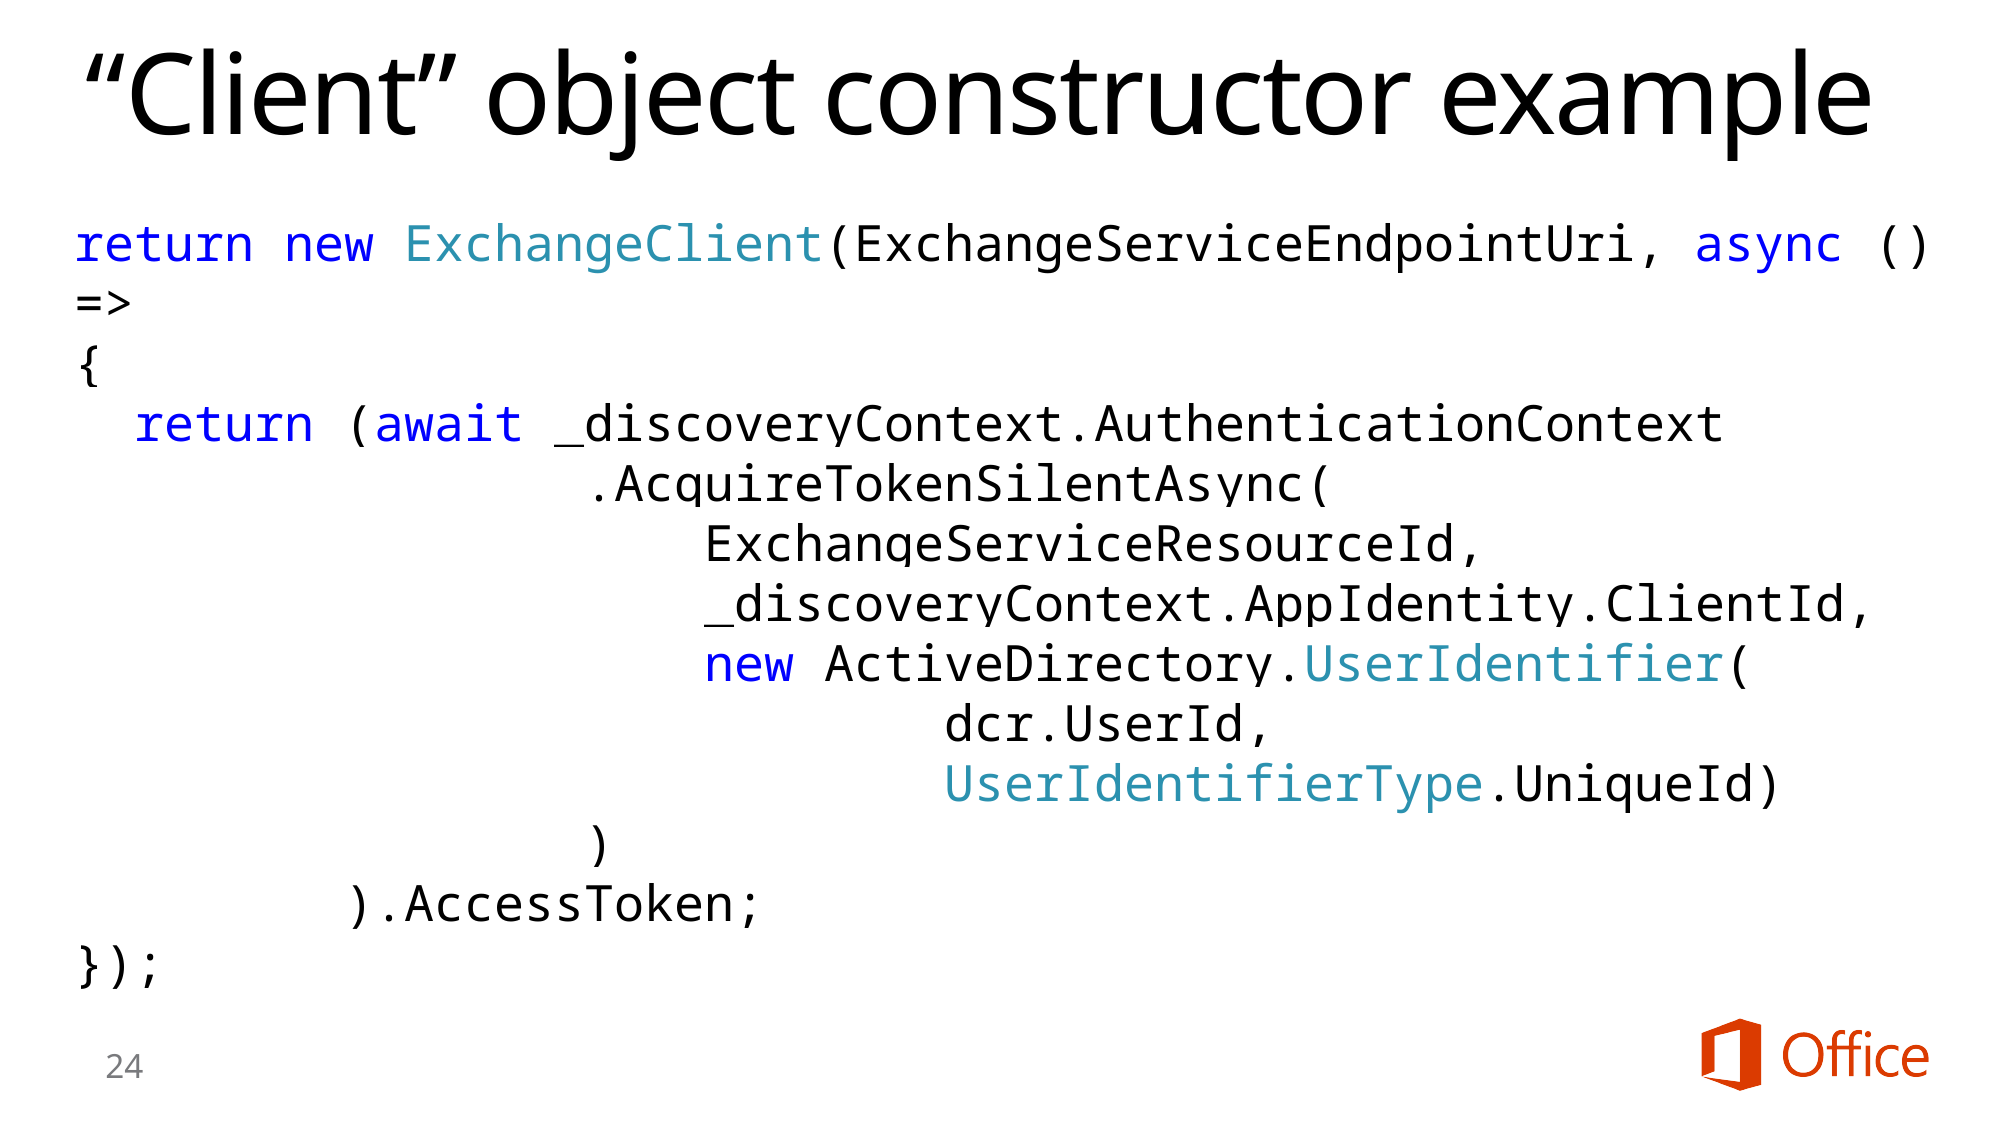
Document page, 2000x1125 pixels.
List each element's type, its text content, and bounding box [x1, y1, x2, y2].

text_box return new ExchangeClient(ExchangeServiceEndpointUri, async () => { return (await _discoveryContext.AuthenticationContext .AcquireTokenSilentAsync( ExchangeServiceResourceId, _discoveryContext.AppIdentity.ClientId, new ActiveDirectory.UserIdentifier( dcr.UserId, UserIdentifierType.UniqueId) ) ).AccessToken; }); [74, 211, 1974, 1052]
picture [1670, 1052, 1960, 1122]
title “Client” object constructor example [85, 37, 1914, 161]
slide_number 24 [85, 1052, 178, 1086]
